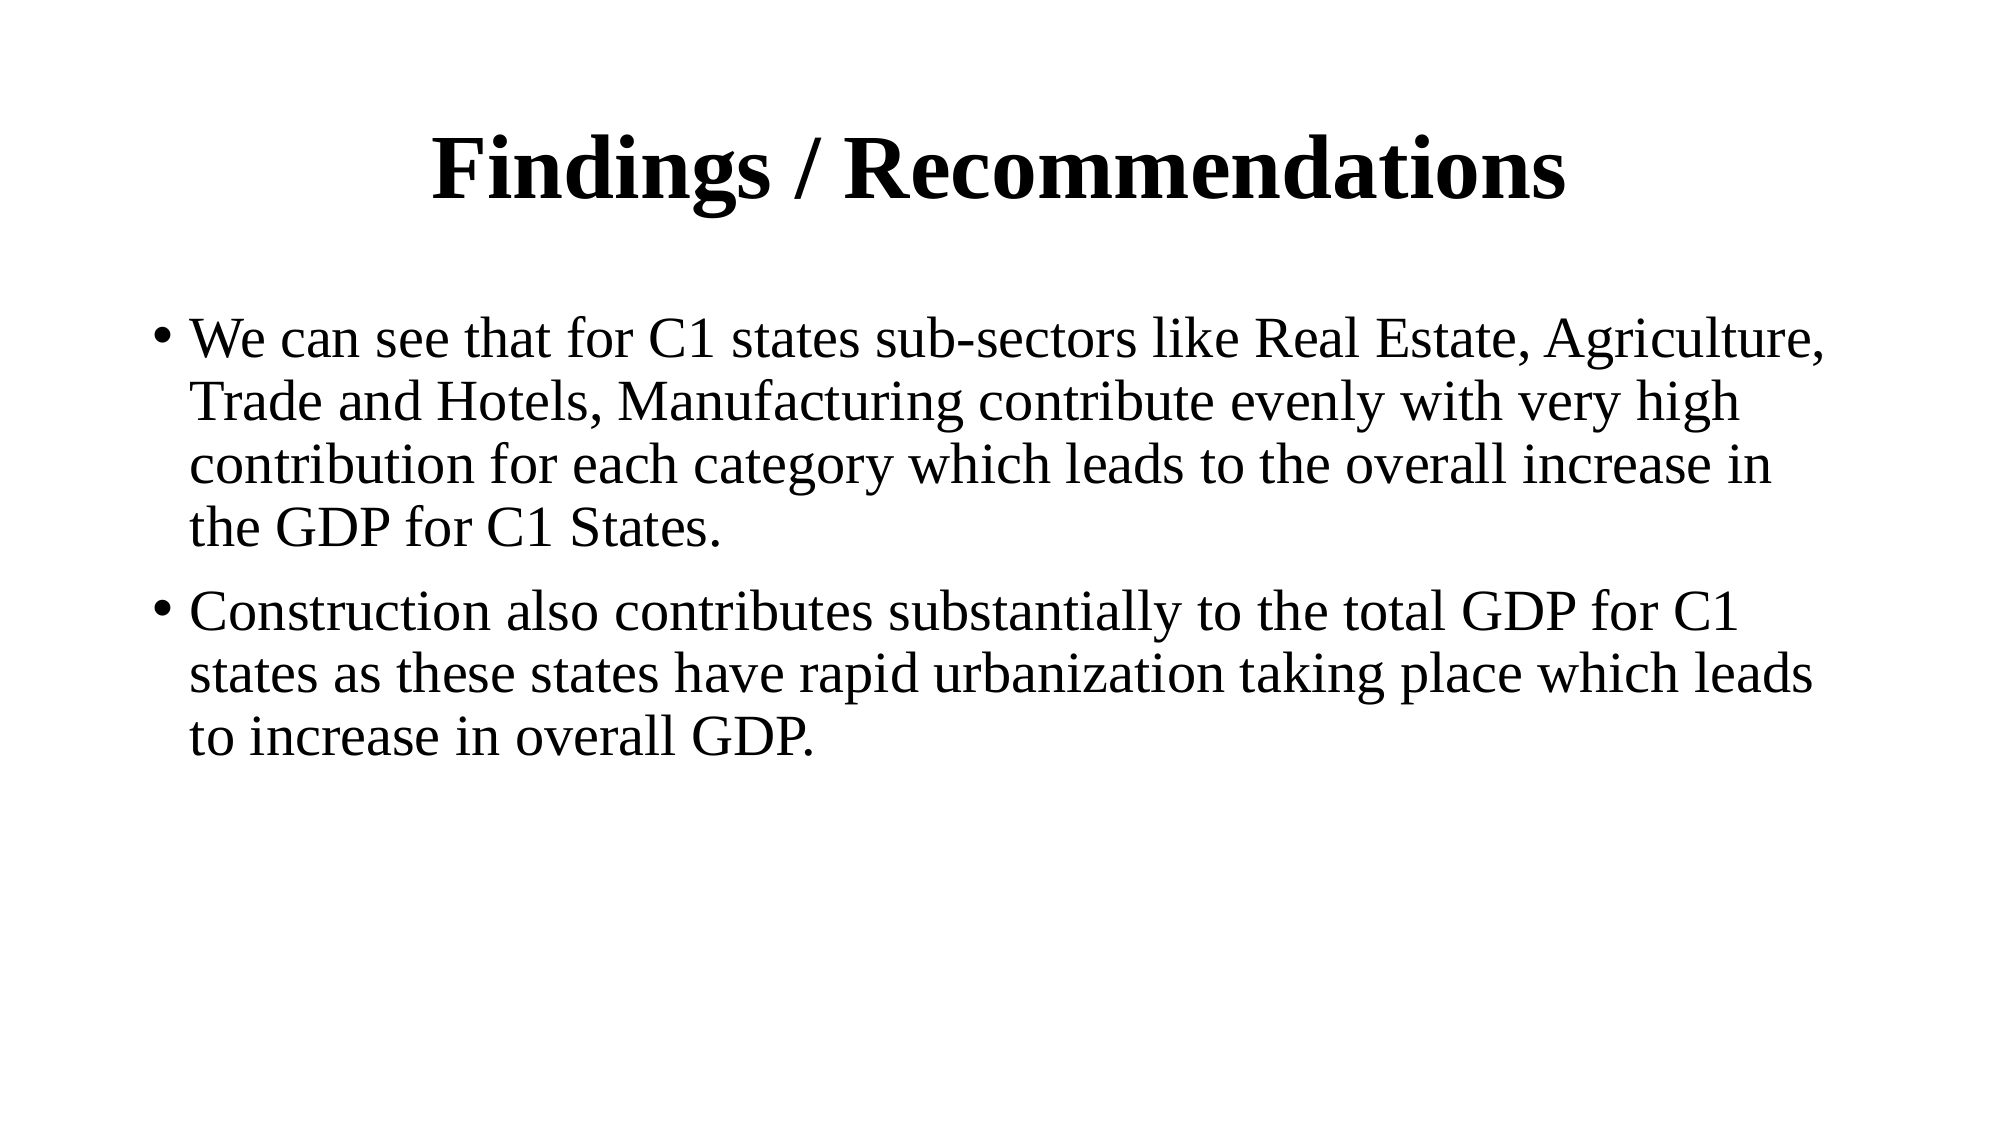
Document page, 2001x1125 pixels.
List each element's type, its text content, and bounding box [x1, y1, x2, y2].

title Findings / Recommendations [137, 59, 1863, 278]
list We can see that for C1 states sub-sectors like Real Estate, Agriculture, Trade and Hotels, Manufacturing contribute evenly with very high contribution for each category which leads to the overall increase in the GDP for C1 States. Construction also contributes substantially to the total GDP for C1 states as these states have rapid urbanization taking place which leads to increase in overall GDP. [137, 299, 1863, 1014]
